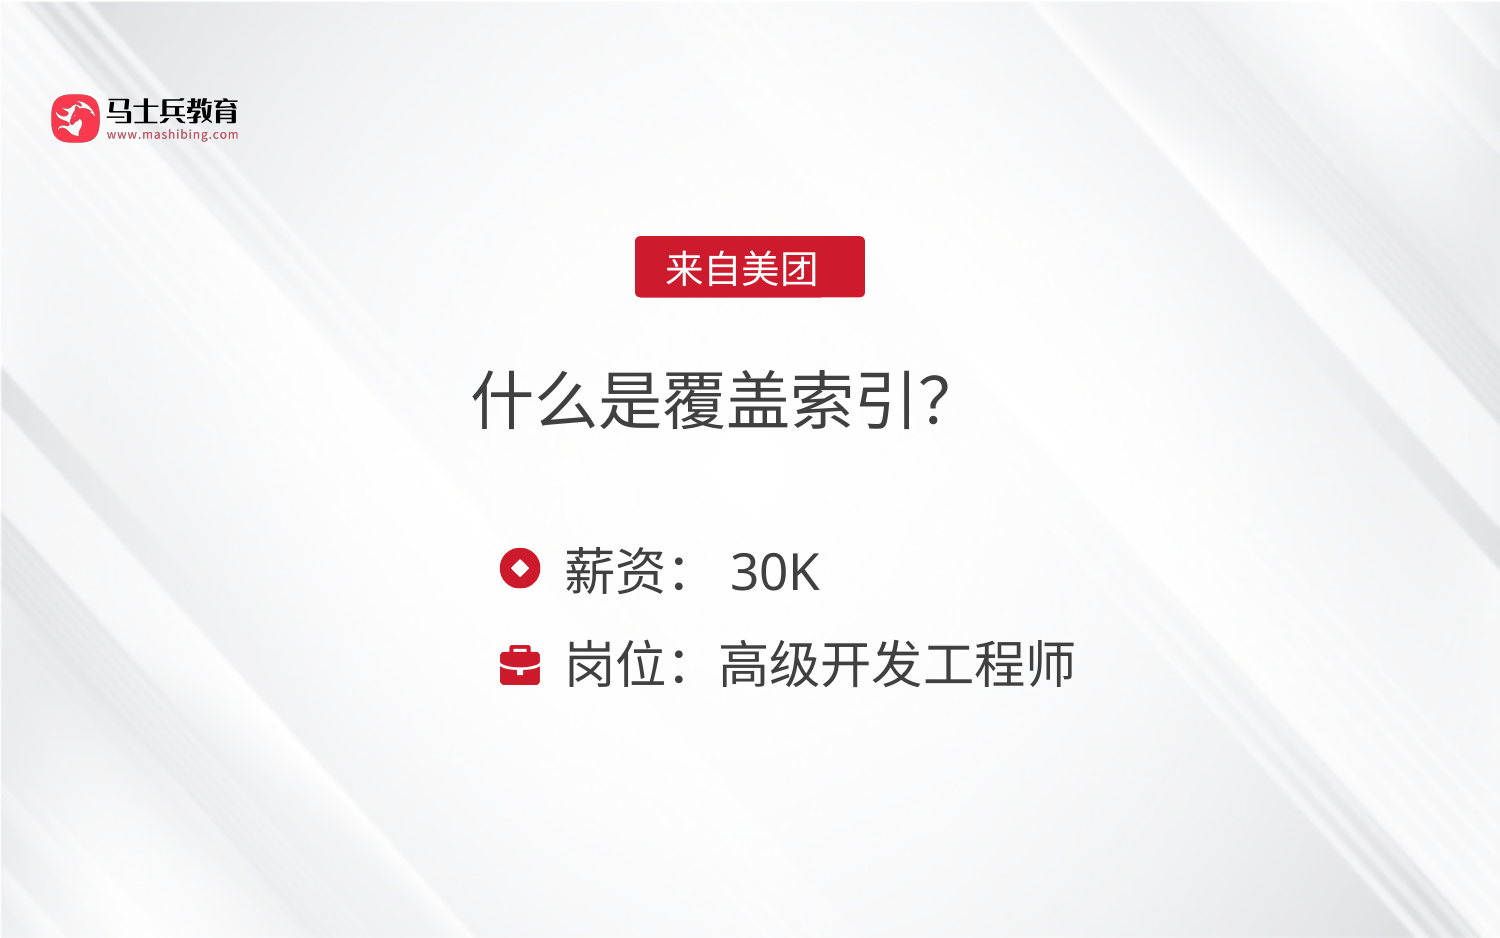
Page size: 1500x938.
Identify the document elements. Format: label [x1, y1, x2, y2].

picture [281, 0, 1219, 938]
picture [51, 94, 238, 143]
